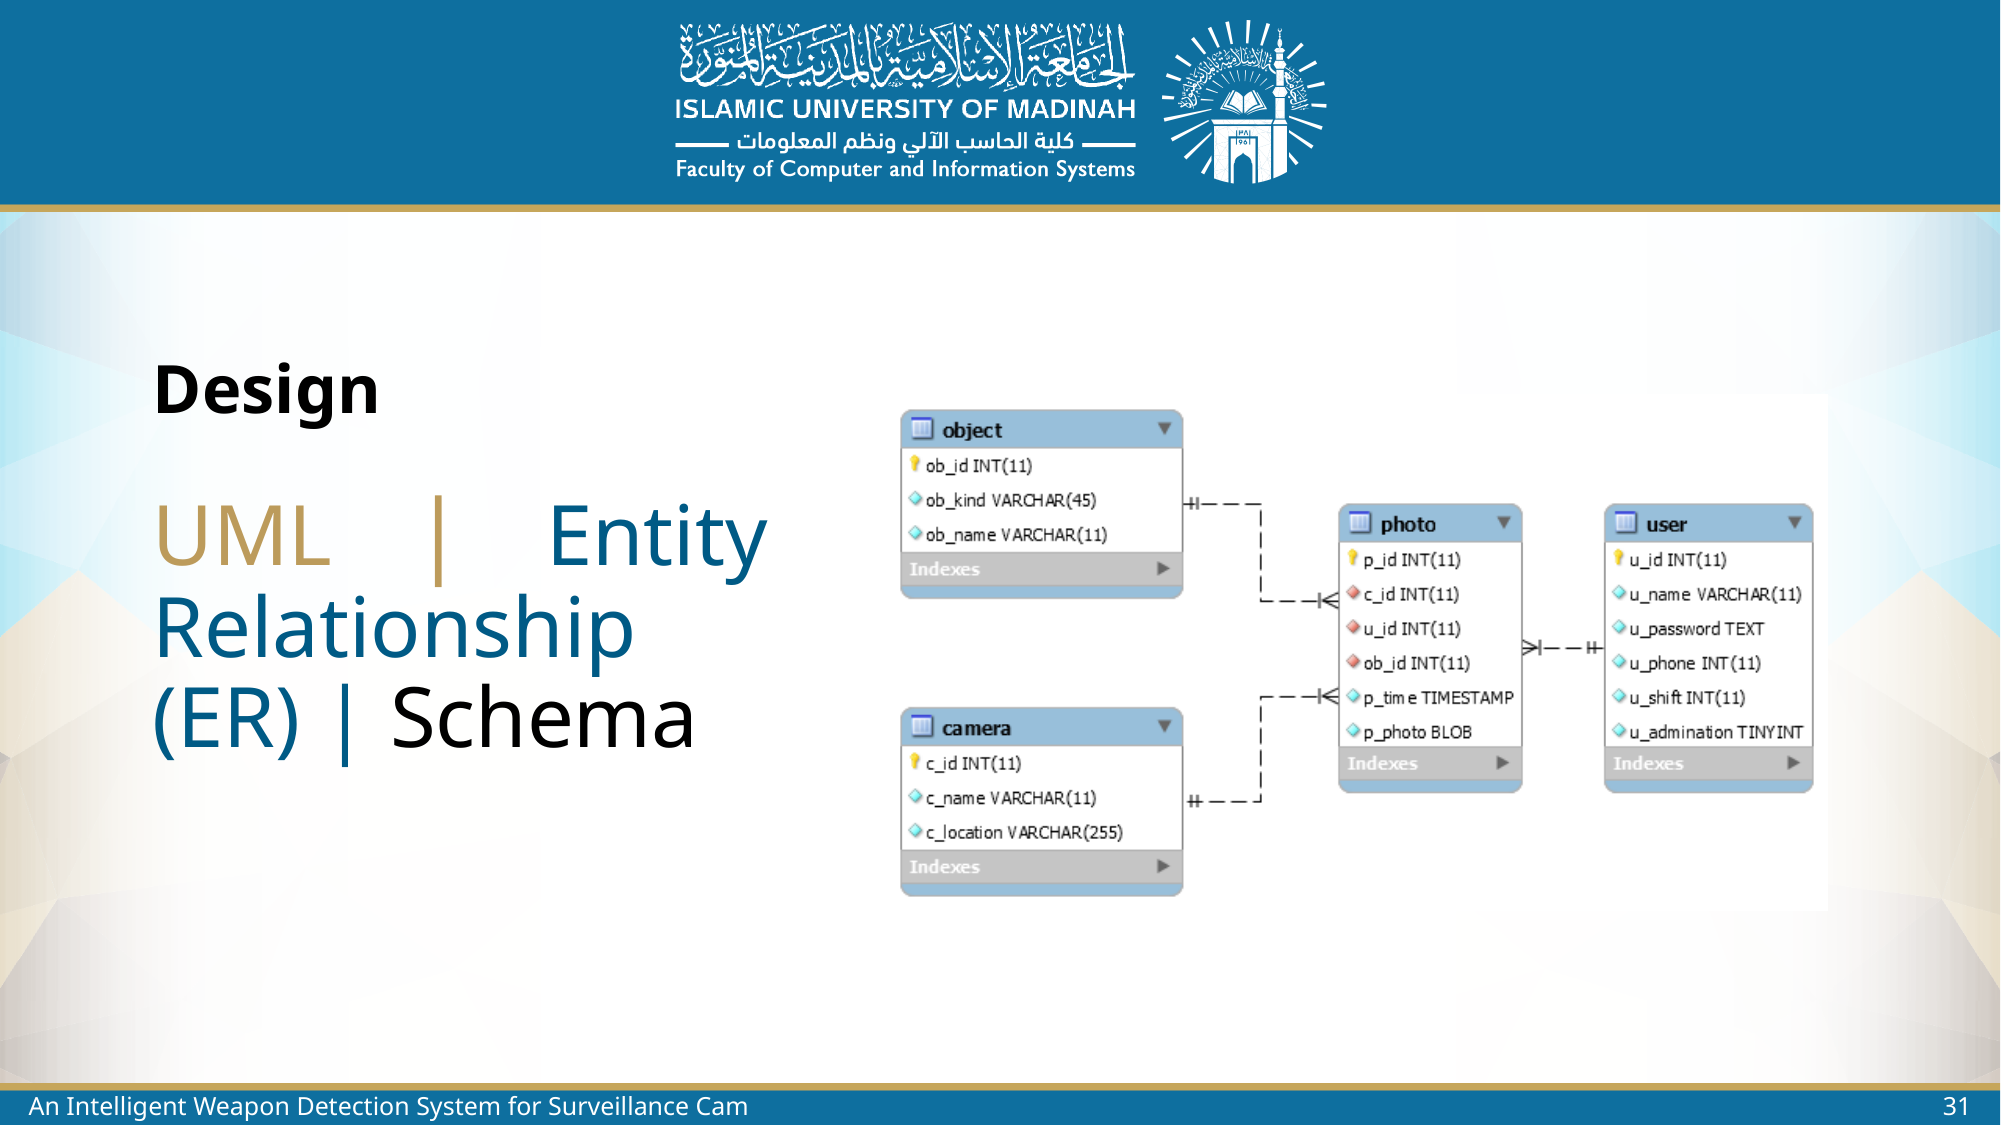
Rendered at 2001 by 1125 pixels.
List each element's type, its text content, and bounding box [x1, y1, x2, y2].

title Design [137, 305, 783, 478]
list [885, 394, 1828, 911]
footer An Intelligent Weapon Detection System for Surveillance Cameras [13, 1089, 775, 1125]
slide_number 31 [1572, 1089, 1987, 1125]
list UML | Entity Relationship (ER) | Schema [137, 478, 783, 1001]
picture [0, 0, 2001, 1125]
